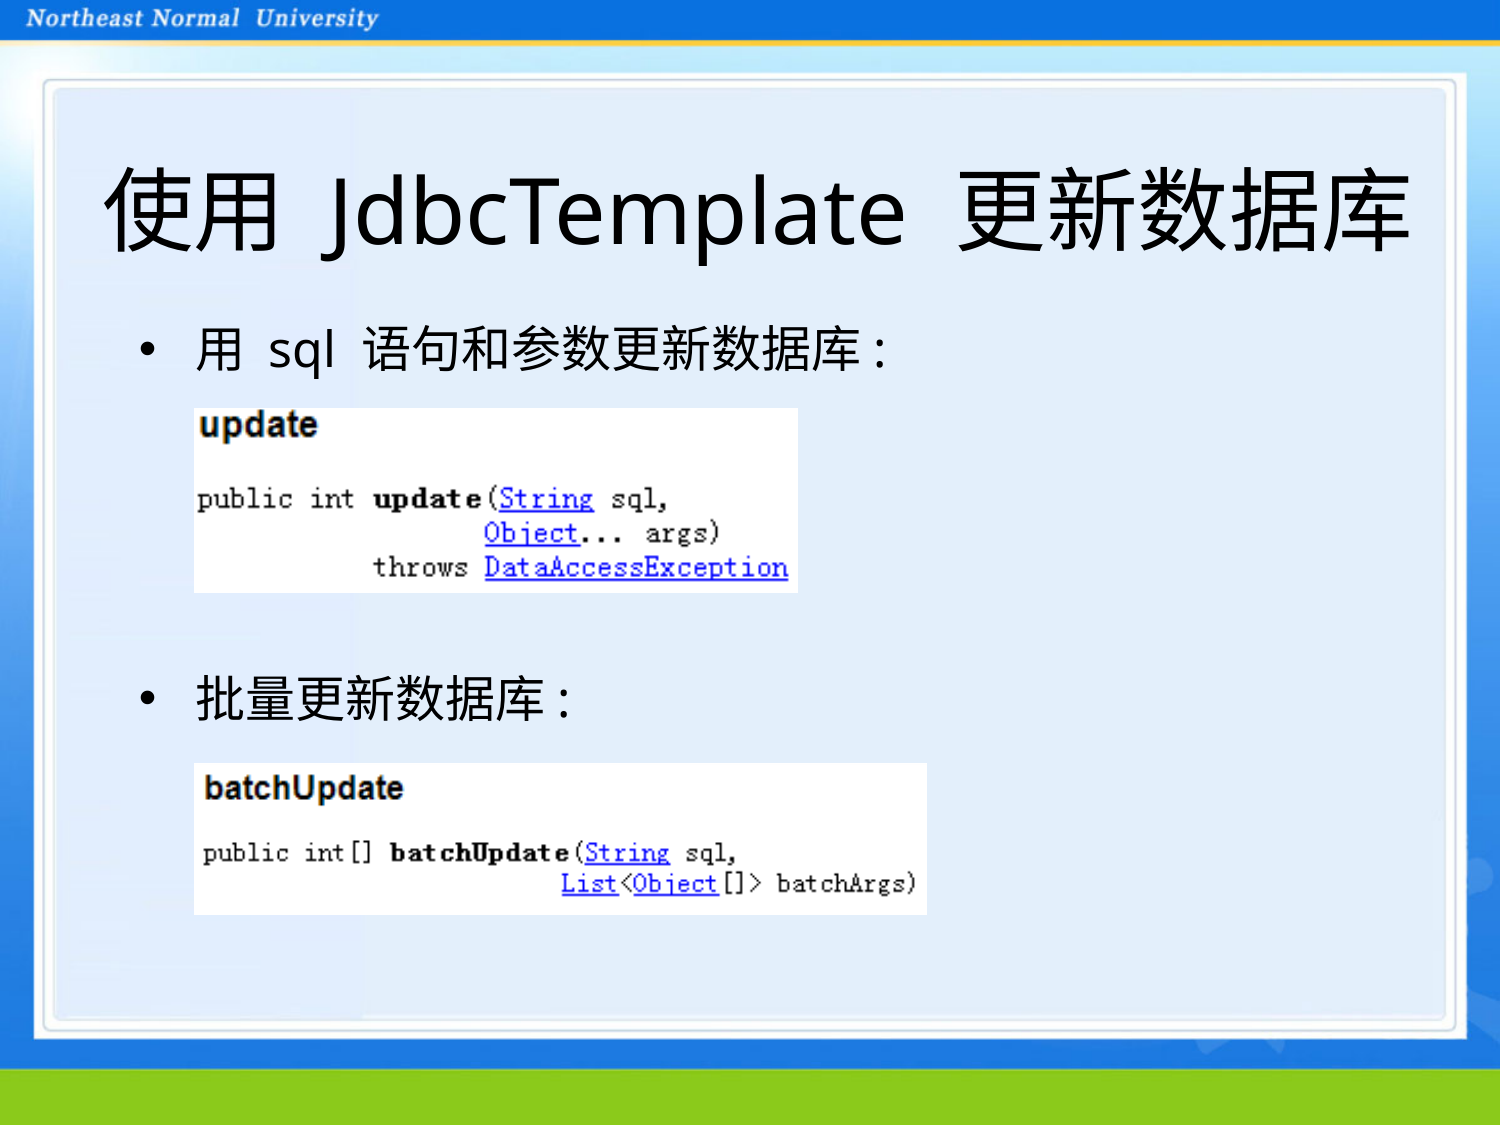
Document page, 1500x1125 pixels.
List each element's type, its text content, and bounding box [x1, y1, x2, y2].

title 使用 JdbcTemplate 更新数据库 [21, 137, 1495, 278]
list 用 sql 语句和参数更新数据库: 批量更新数据库: [123, 310, 1387, 983]
picture [0, 0, 1500, 1125]
